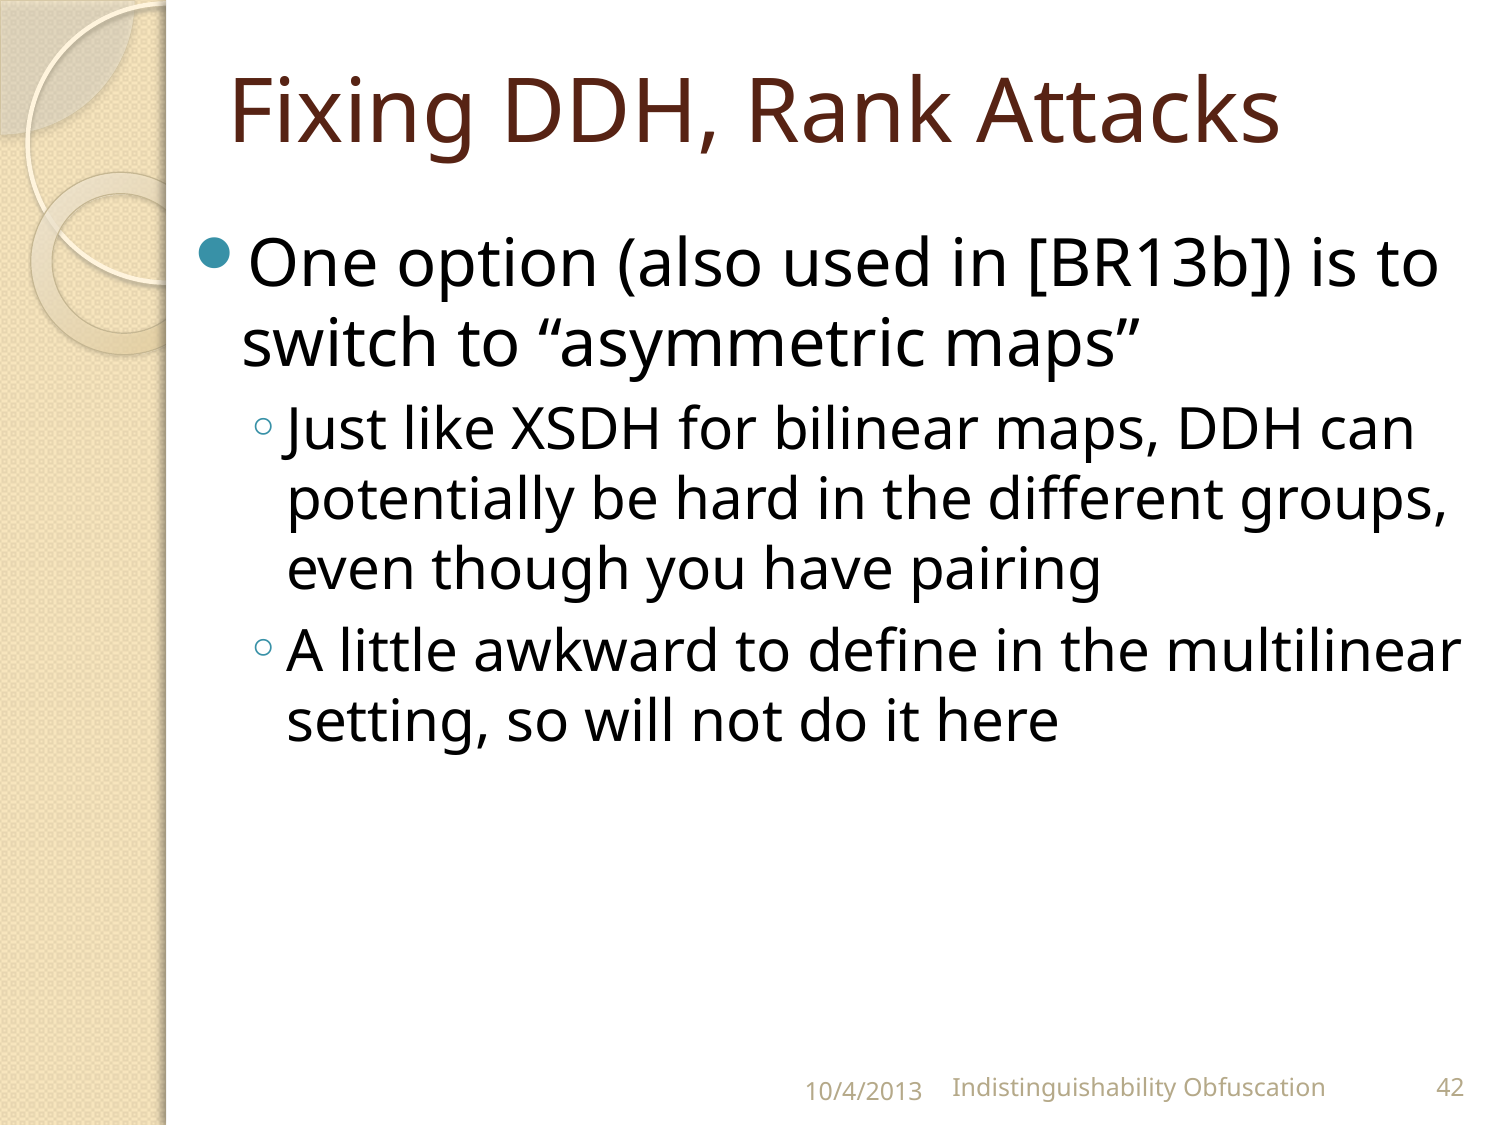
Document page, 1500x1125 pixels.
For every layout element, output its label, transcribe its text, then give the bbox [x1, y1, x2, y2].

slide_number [587, 1034, 937, 1113]
title Fixing DDH, Rank Attacks [212, 12, 1405, 200]
slide_number 42 [1413, 1034, 1488, 1113]
footer Indistinguishability Obfuscation [937, 1034, 1413, 1113]
list One option (also used in [BR13b]) is to switch to “asymmetric maps” Just like XSDH for bilinear maps, DDH can potentially be hard in the different groups, even though you have pairing A little awkward to define in the multilinear setting, so will not do it here [166, 212, 1488, 1050]
